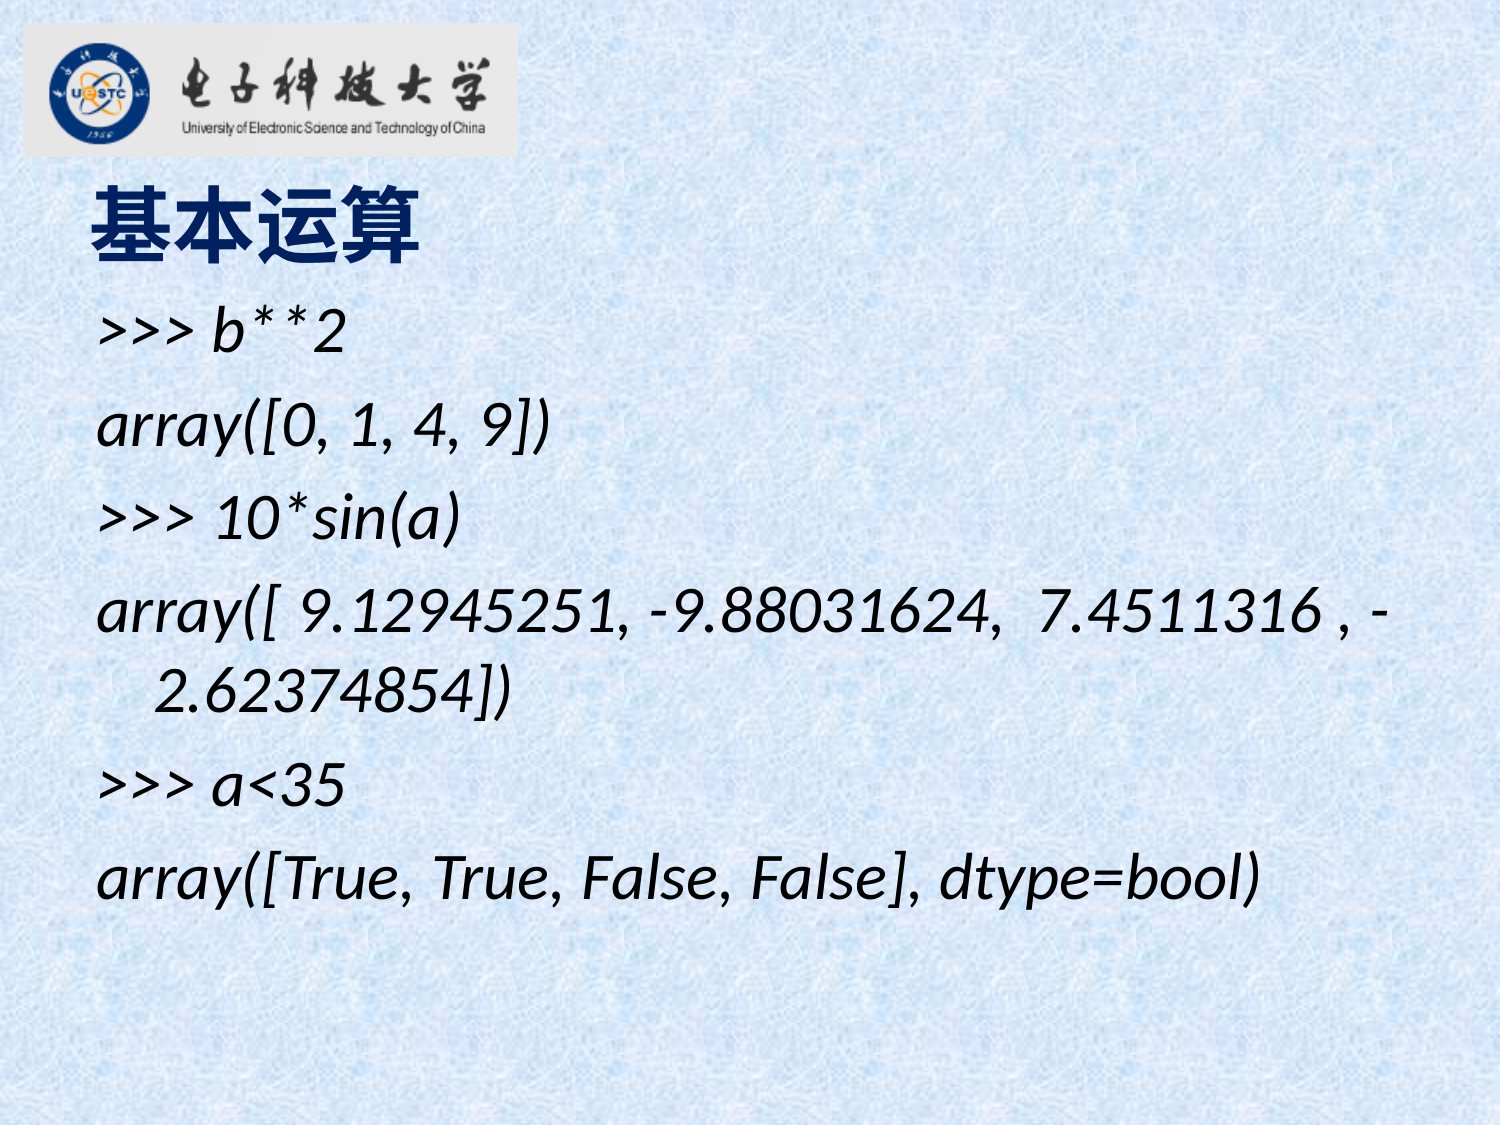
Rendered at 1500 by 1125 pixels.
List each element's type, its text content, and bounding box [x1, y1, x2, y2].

picture [0, 0, 1500, 1125]
title 基本运算 [75, 165, 988, 313]
list >>> b**2 array([0, 1, 4, 9]) >>> 10*sin(a) array([ 9.12945251, -9.88031624, 7.4511316 , -2.62374854]) >>> a<35 array([True, True, False, False], dtype=bool) [82, 278, 1450, 1025]
